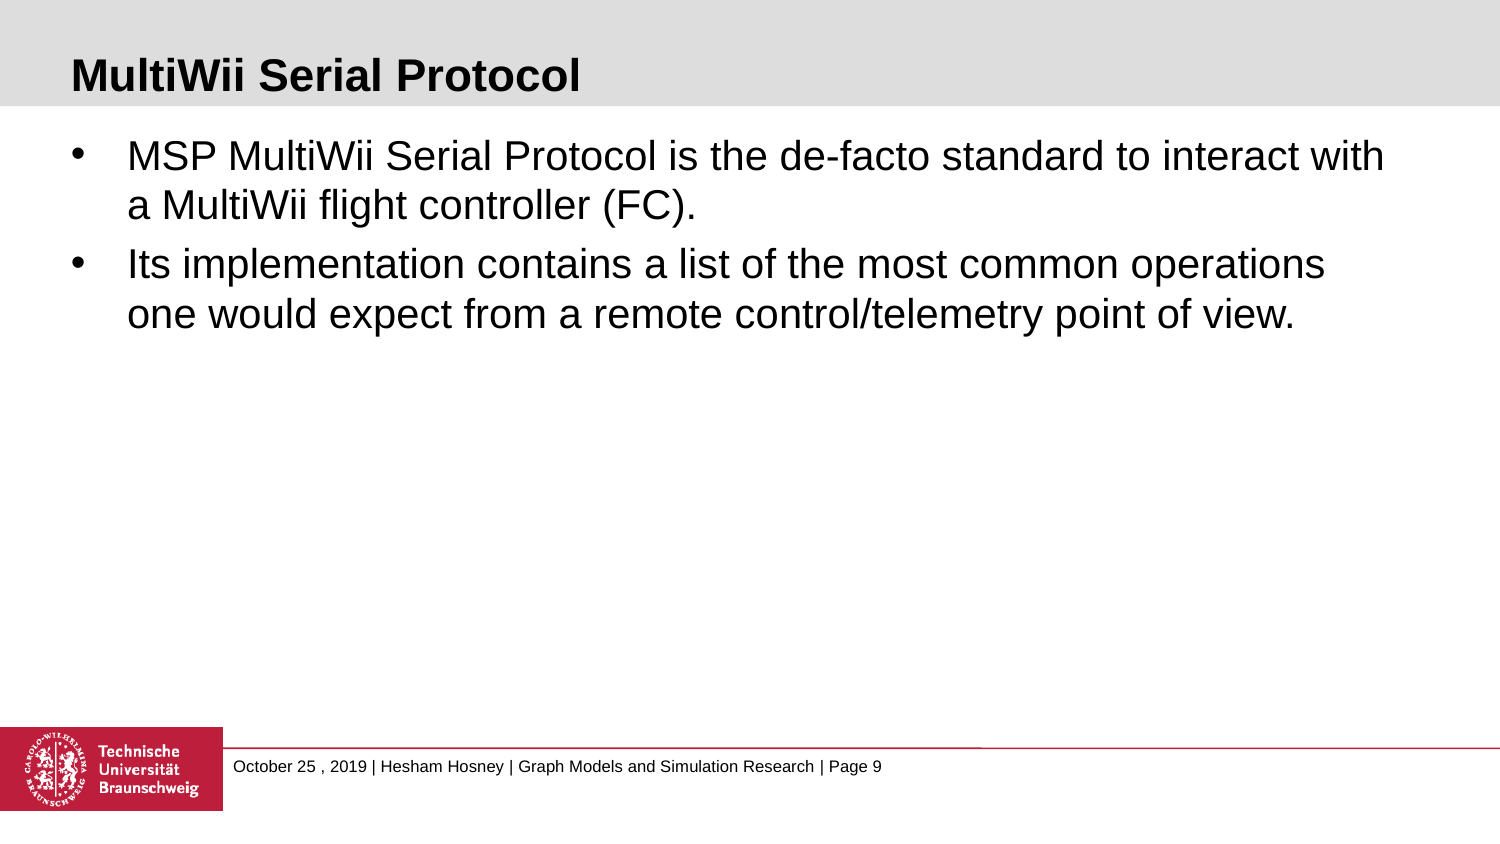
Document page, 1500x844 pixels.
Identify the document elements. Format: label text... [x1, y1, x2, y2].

list MSP MultiWii Serial Protocol is the de-facto standard to interact with a MultiWii flight controller (FC). Its implementation contains a list of the most common operations one would expect from a remote control/telemetry point of view. [70, 128, 1445, 716]
title MultiWii Serial Protocol [70, 13, 1445, 102]
picture [0, 727, 223, 811]
